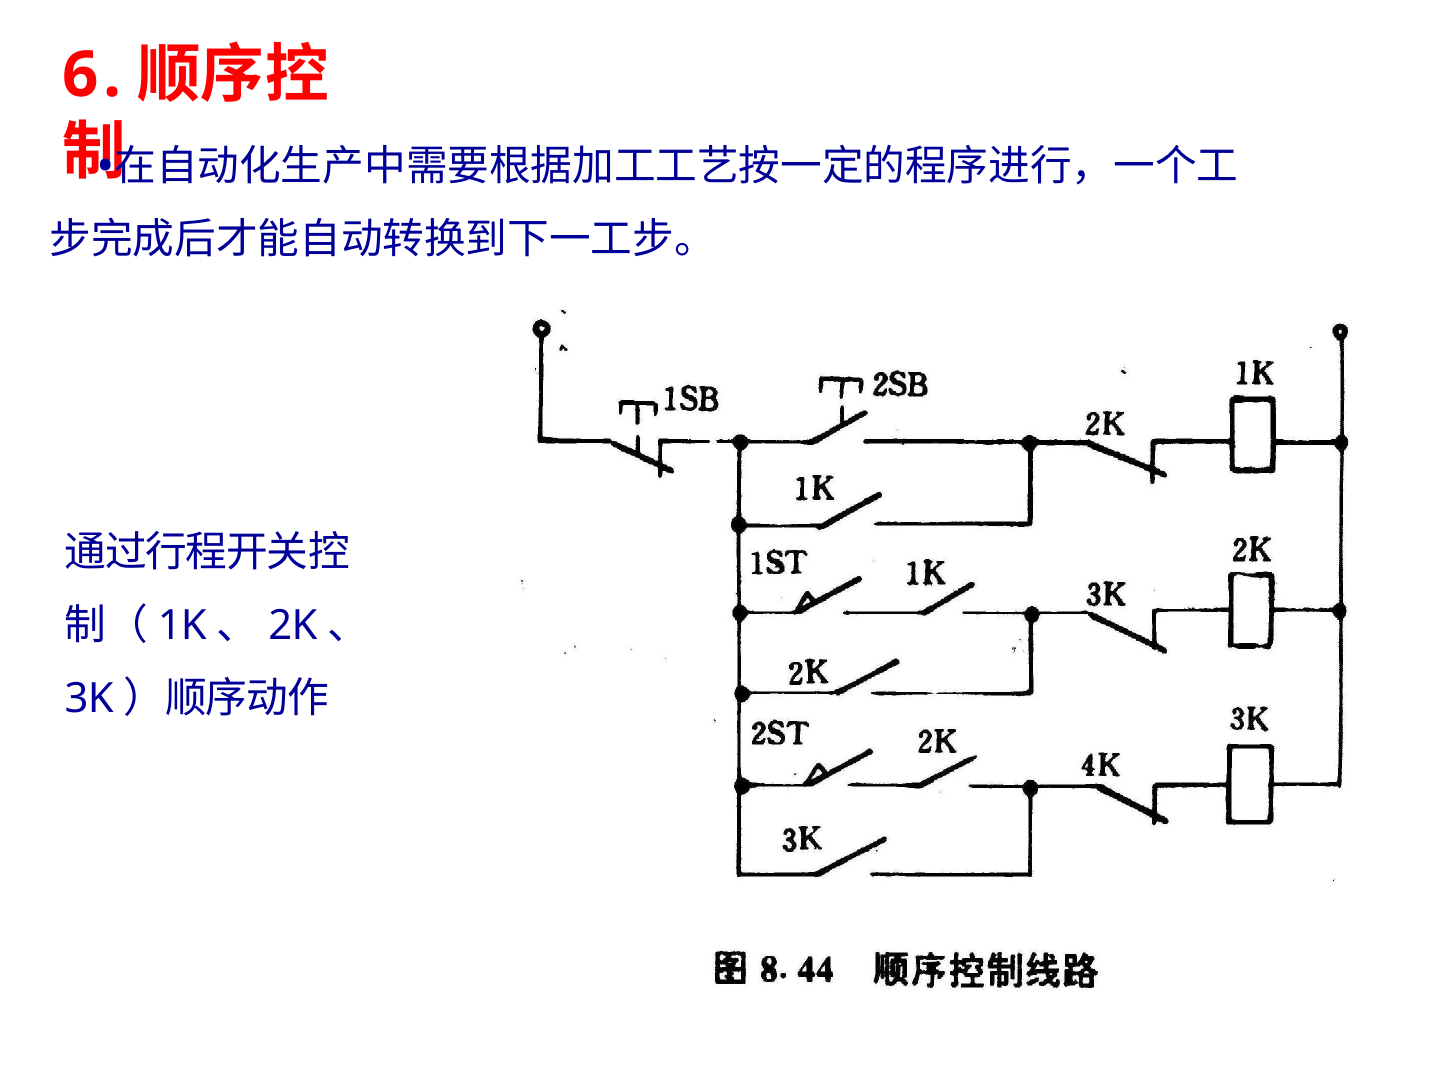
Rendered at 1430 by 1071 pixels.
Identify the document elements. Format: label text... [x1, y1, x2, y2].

text_box 在自动化生产中需要根据加工工艺按一定的程序进行，一个工步完成后才能自动转换到下一工步。 [47, 114, 1281, 263]
text_box 通过行程开关控 制（1K、2K、3K）顺序动作 [62, 500, 394, 721]
title 6.顺序控制 [60, 30, 388, 114]
picture [516, 309, 1352, 991]
